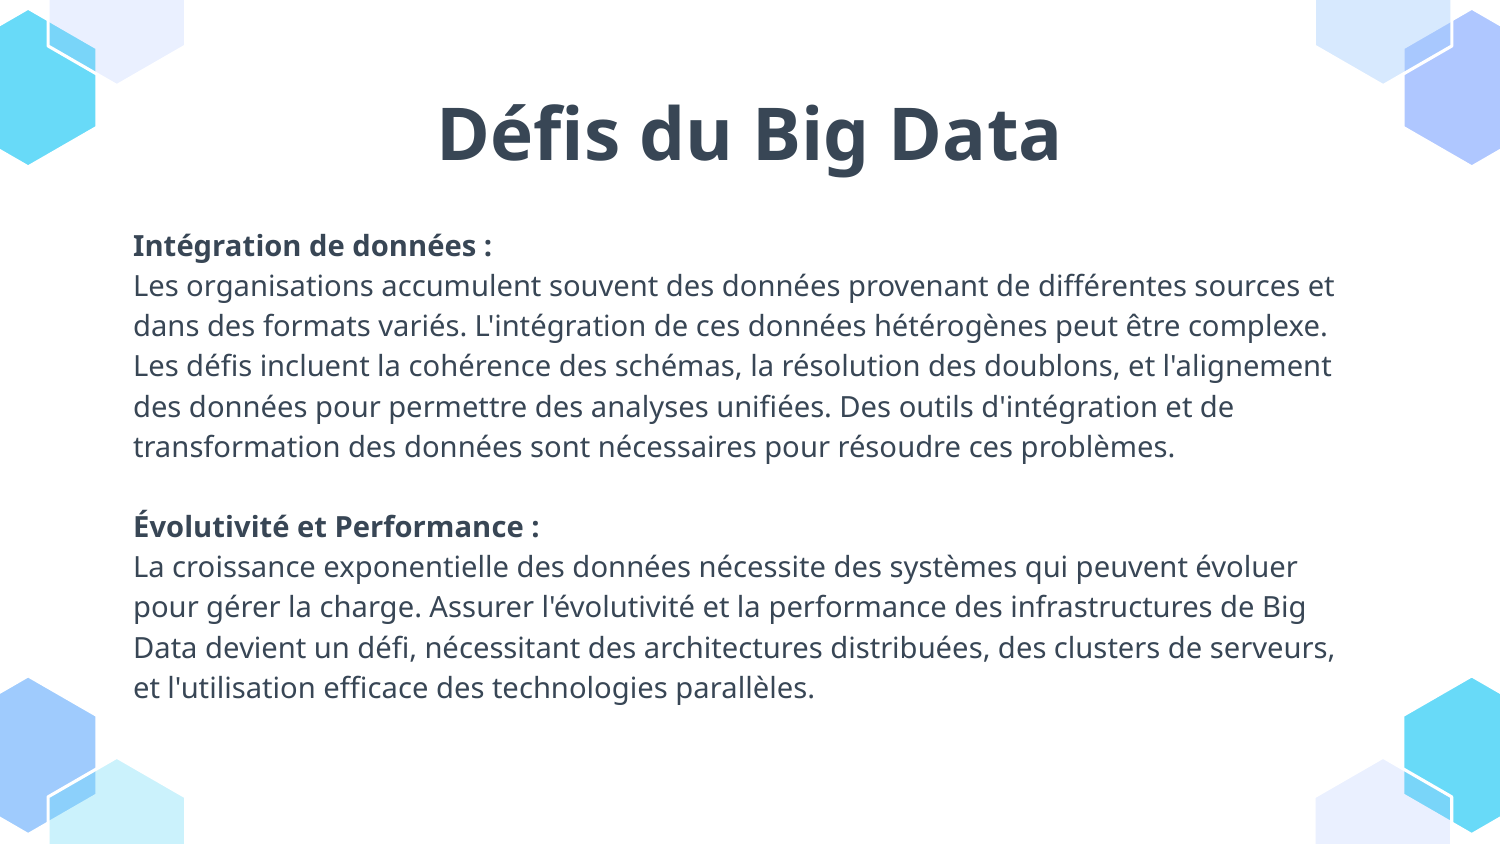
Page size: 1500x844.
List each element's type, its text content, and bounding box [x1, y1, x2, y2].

title Défis du Big Data [118, 72, 1382, 167]
list Intégration de données : Les organisations accumulent souvent des données provenant de différentes sources et dans des formats variés. L'intégration de ces données hétérogènes peut être complexe. Les défis incluent la cohérence des schémas, la résolution des doublons, et l'alignement des données pour permettre des analyses unifiées. Des outils d'intégration et de transformation des données sont nécessaires pour résoudre ces problèmes. Évolutivité et Performance : La croissance exponentielle des données nécessite des systèmes qui peuvent évoluer pour gérer la charge. Assurer l'évolutivité et la performance des infrastructures de Big Data devient un défi, nécessitant des architectures distribuées, des clusters de serveurs, et l'utilisation efficace des technologies parallèles. [118, 207, 1382, 756]
